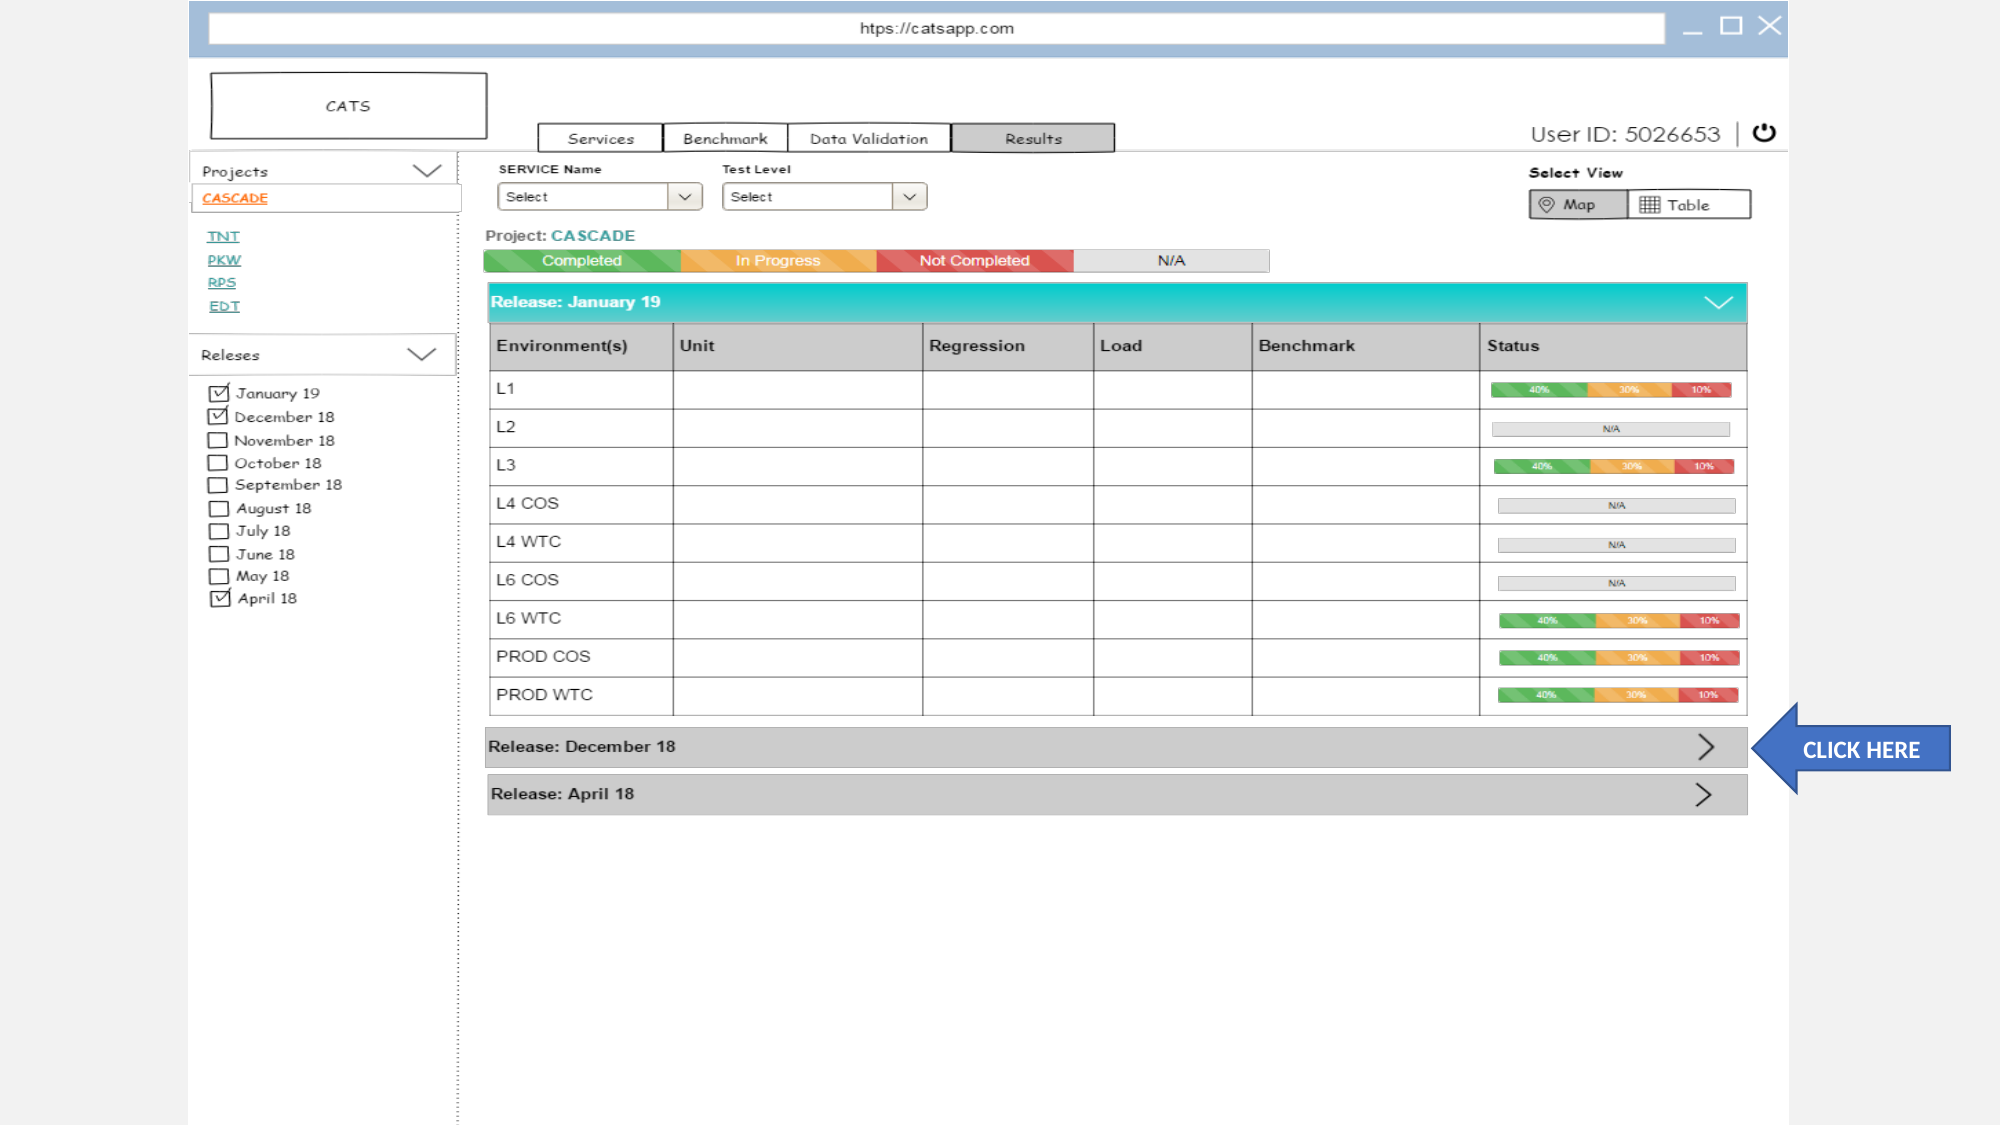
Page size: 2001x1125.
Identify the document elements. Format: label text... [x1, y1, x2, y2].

text_box CLICK HERE [1788, 701, 1951, 796]
picture [189, 1, 1788, 1125]
